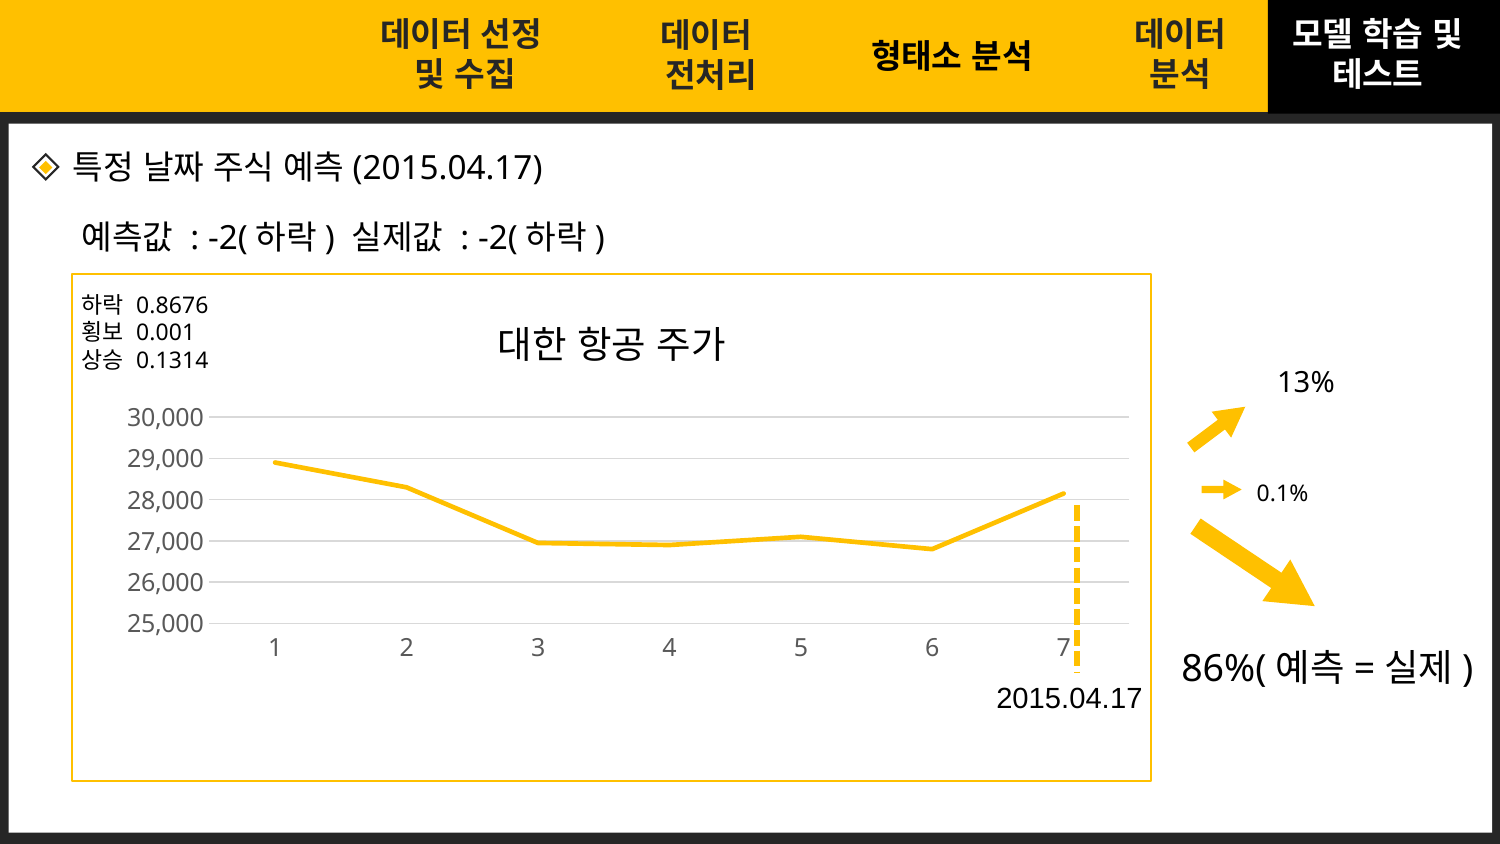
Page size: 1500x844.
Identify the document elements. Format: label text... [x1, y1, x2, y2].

text_box [0, 0, 1266, 114]
text_box 0.1% [1241, 470, 1350, 514]
text_box 2015.04.17 [1155, 671, 1165, 722]
text_box 데이터 선정 및 수집 [326, 6, 594, 101]
text_box [1188, 516, 1317, 609]
text_box 특정 날짜 주식 예측(2015.04.17) [42, 139, 791, 194]
text_box 데이터 전처리 [594, 6, 827, 102]
text_box 모델 학습 및 테스트 [1273, 6, 1483, 101]
text_box 예측값 : -2(하락) 실제값 : -2(하락) [66, 208, 791, 264]
text_box 데이터 분석 [1087, 6, 1273, 101]
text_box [56, 273, 1152, 782]
text_box [1185, 404, 1248, 455]
text_box 13% [1262, 356, 1480, 406]
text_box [32, 154, 59, 180]
text_box [7, 122, 1494, 835]
text_box 형태소 분석 [826, 27, 1077, 83]
text_box [1199, 477, 1244, 502]
text_box [1266, 0, 1500, 116]
text_box 86%(예측=실제) [1166, 636, 1500, 696]
